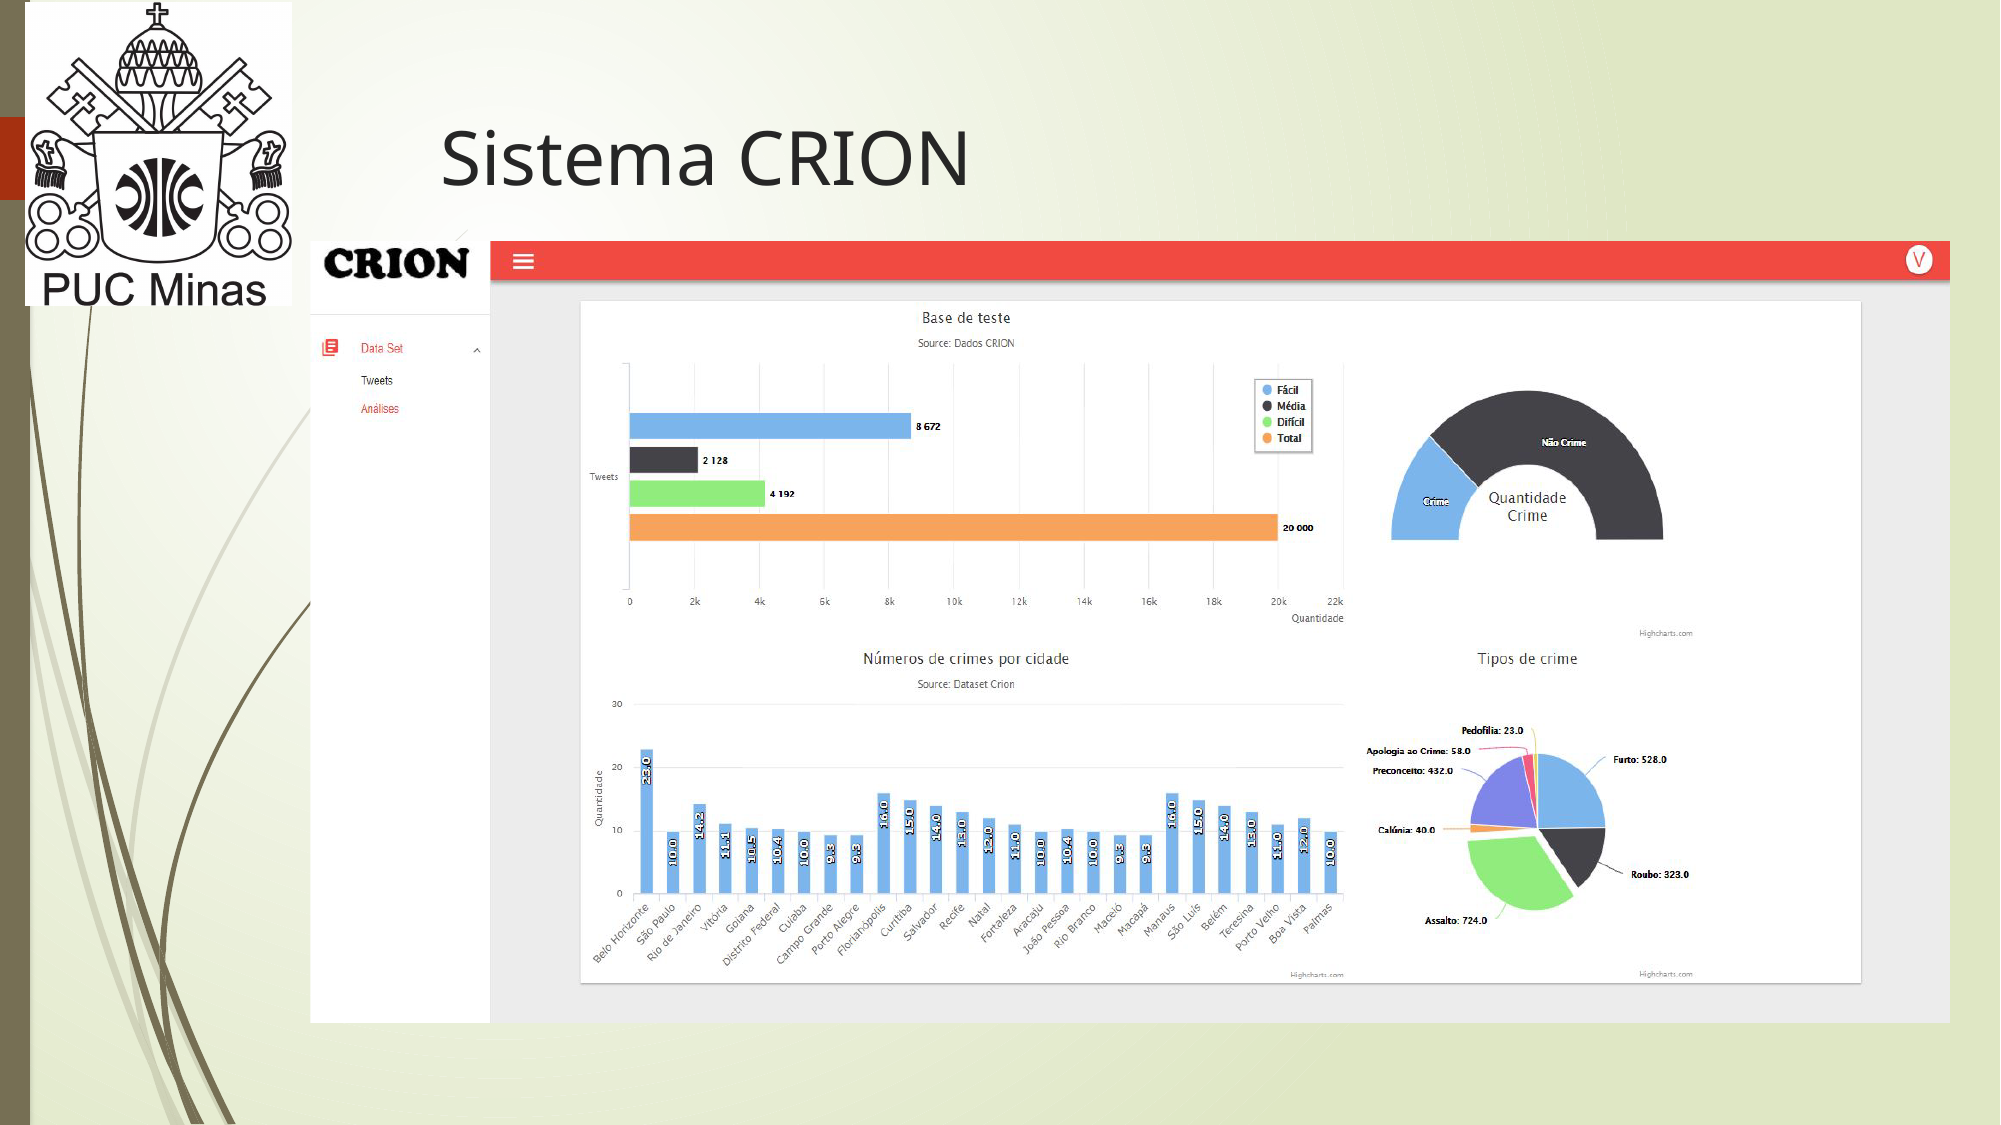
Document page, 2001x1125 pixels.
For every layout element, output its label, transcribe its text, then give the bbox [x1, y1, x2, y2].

picture [310, 241, 1951, 1023]
picture [25, 1, 292, 306]
title Sistema CRION [425, 102, 1888, 241]
